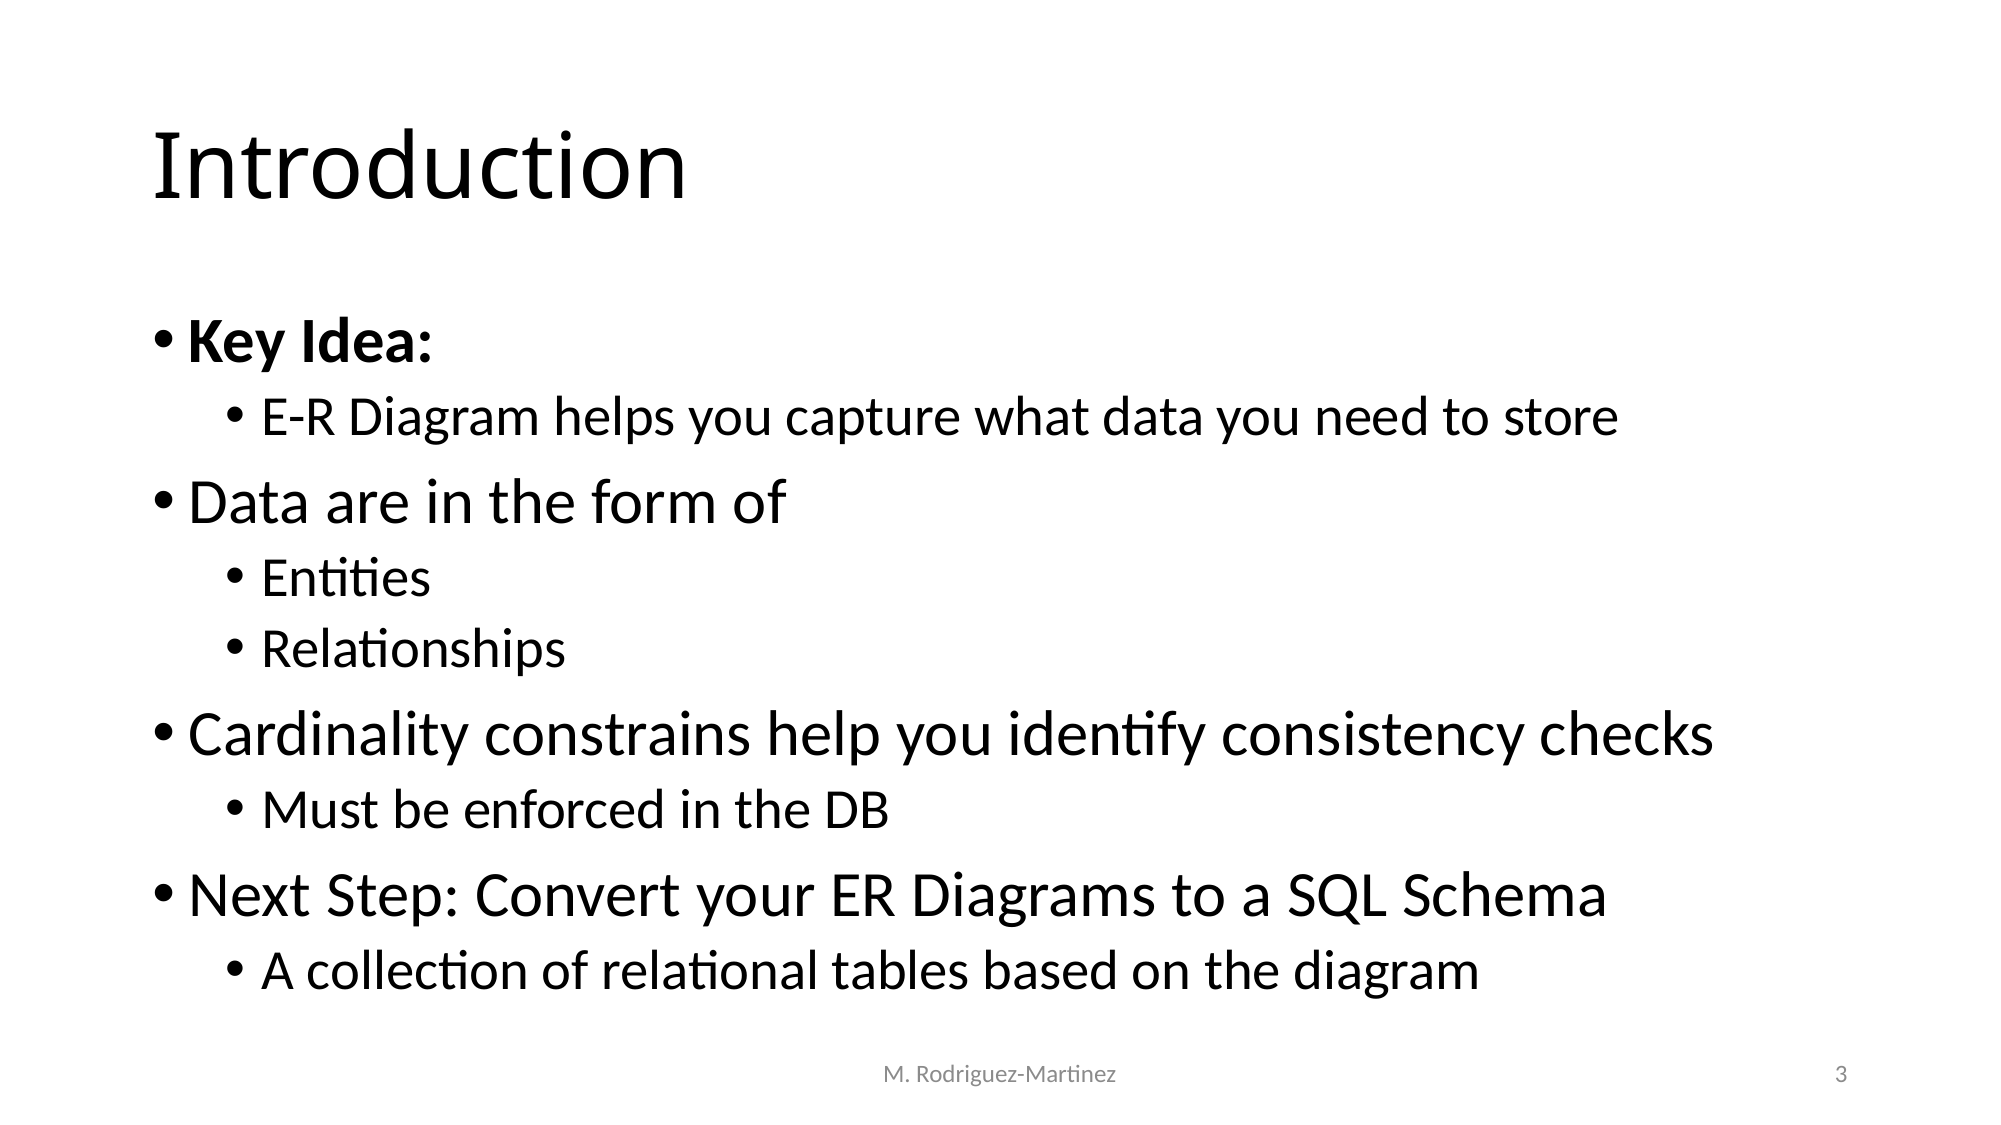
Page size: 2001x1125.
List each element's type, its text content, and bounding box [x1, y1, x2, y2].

title Introduction [137, 59, 1863, 278]
footer M. Rodriguez-Martinez [662, 1042, 1338, 1103]
slide_number 3 [1412, 1042, 1863, 1103]
list Key Idea: E-R Diagram helps you capture what data you need to store Data are in the form of Entities Relationships Cardinality constrains help you identify consistency checks Must be enforced in the DB Next Step: Convert your ER Diagrams to a SQL Schema A collection of relational tables based on the diagram [137, 299, 1863, 1014]
